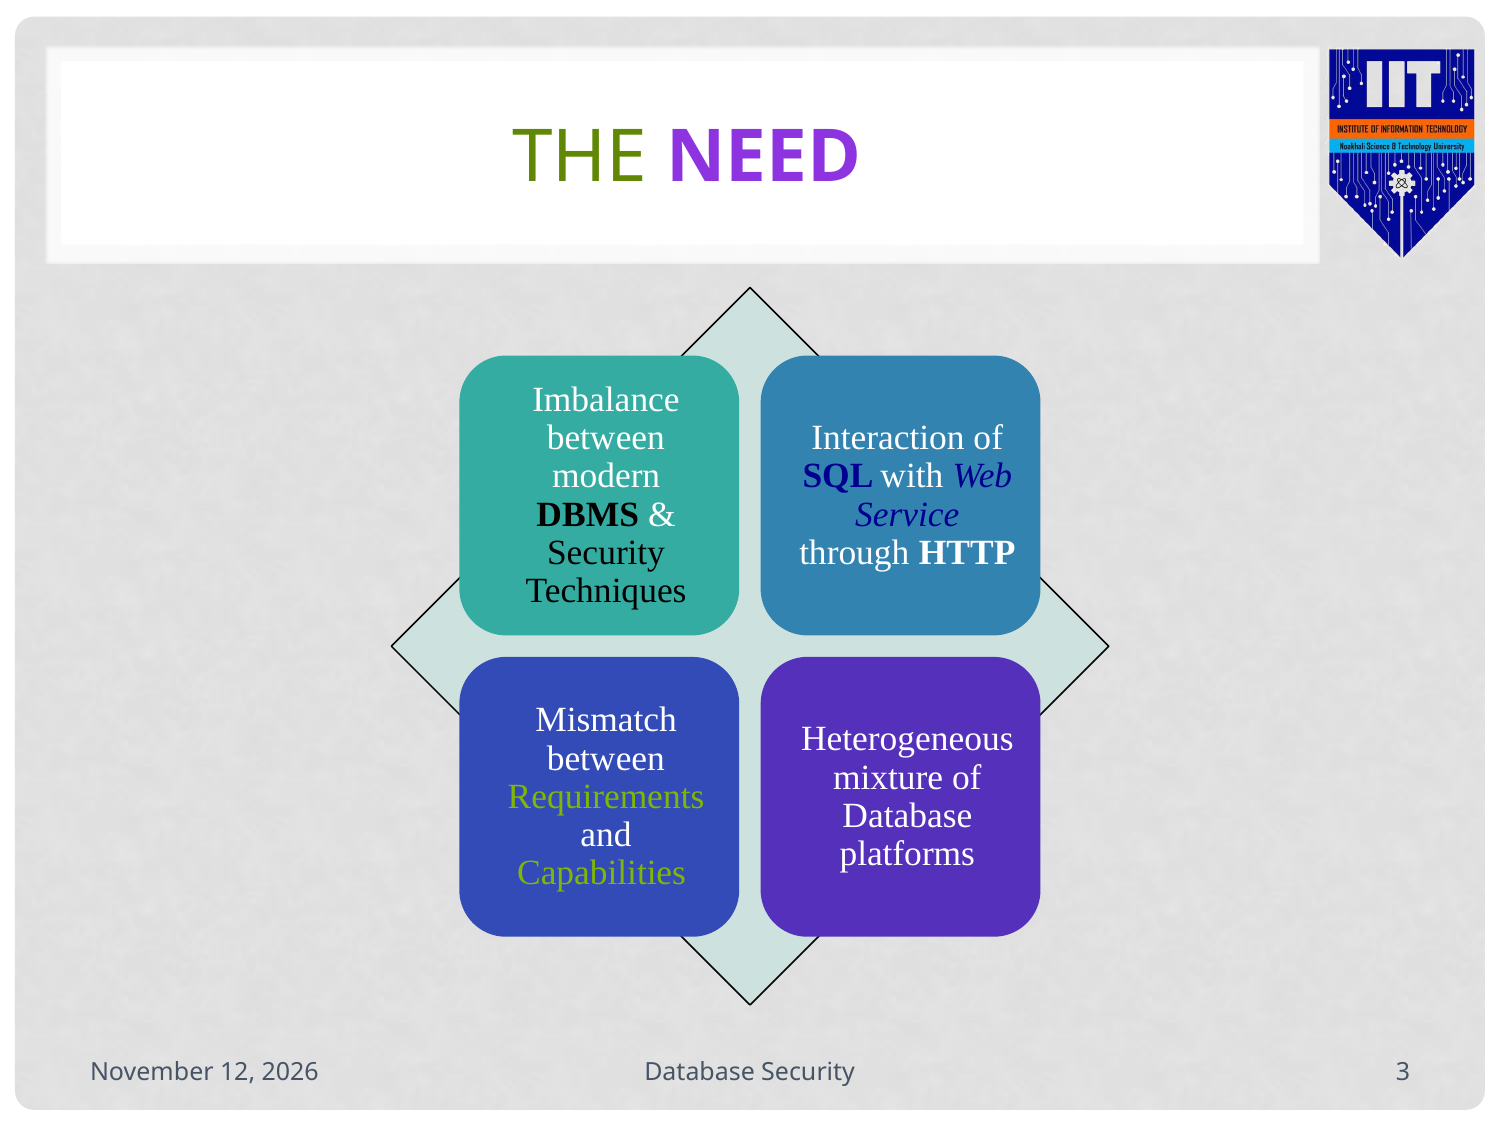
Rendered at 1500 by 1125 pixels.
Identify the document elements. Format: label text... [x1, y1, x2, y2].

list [74, 287, 1426, 1006]
footer Database Security [512, 1042, 988, 1103]
slide_number 2 [1074, 1042, 1425, 1103]
picture [1319, 45, 1485, 263]
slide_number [75, 1042, 425, 1103]
title The NEED [69, 66, 1304, 238]
